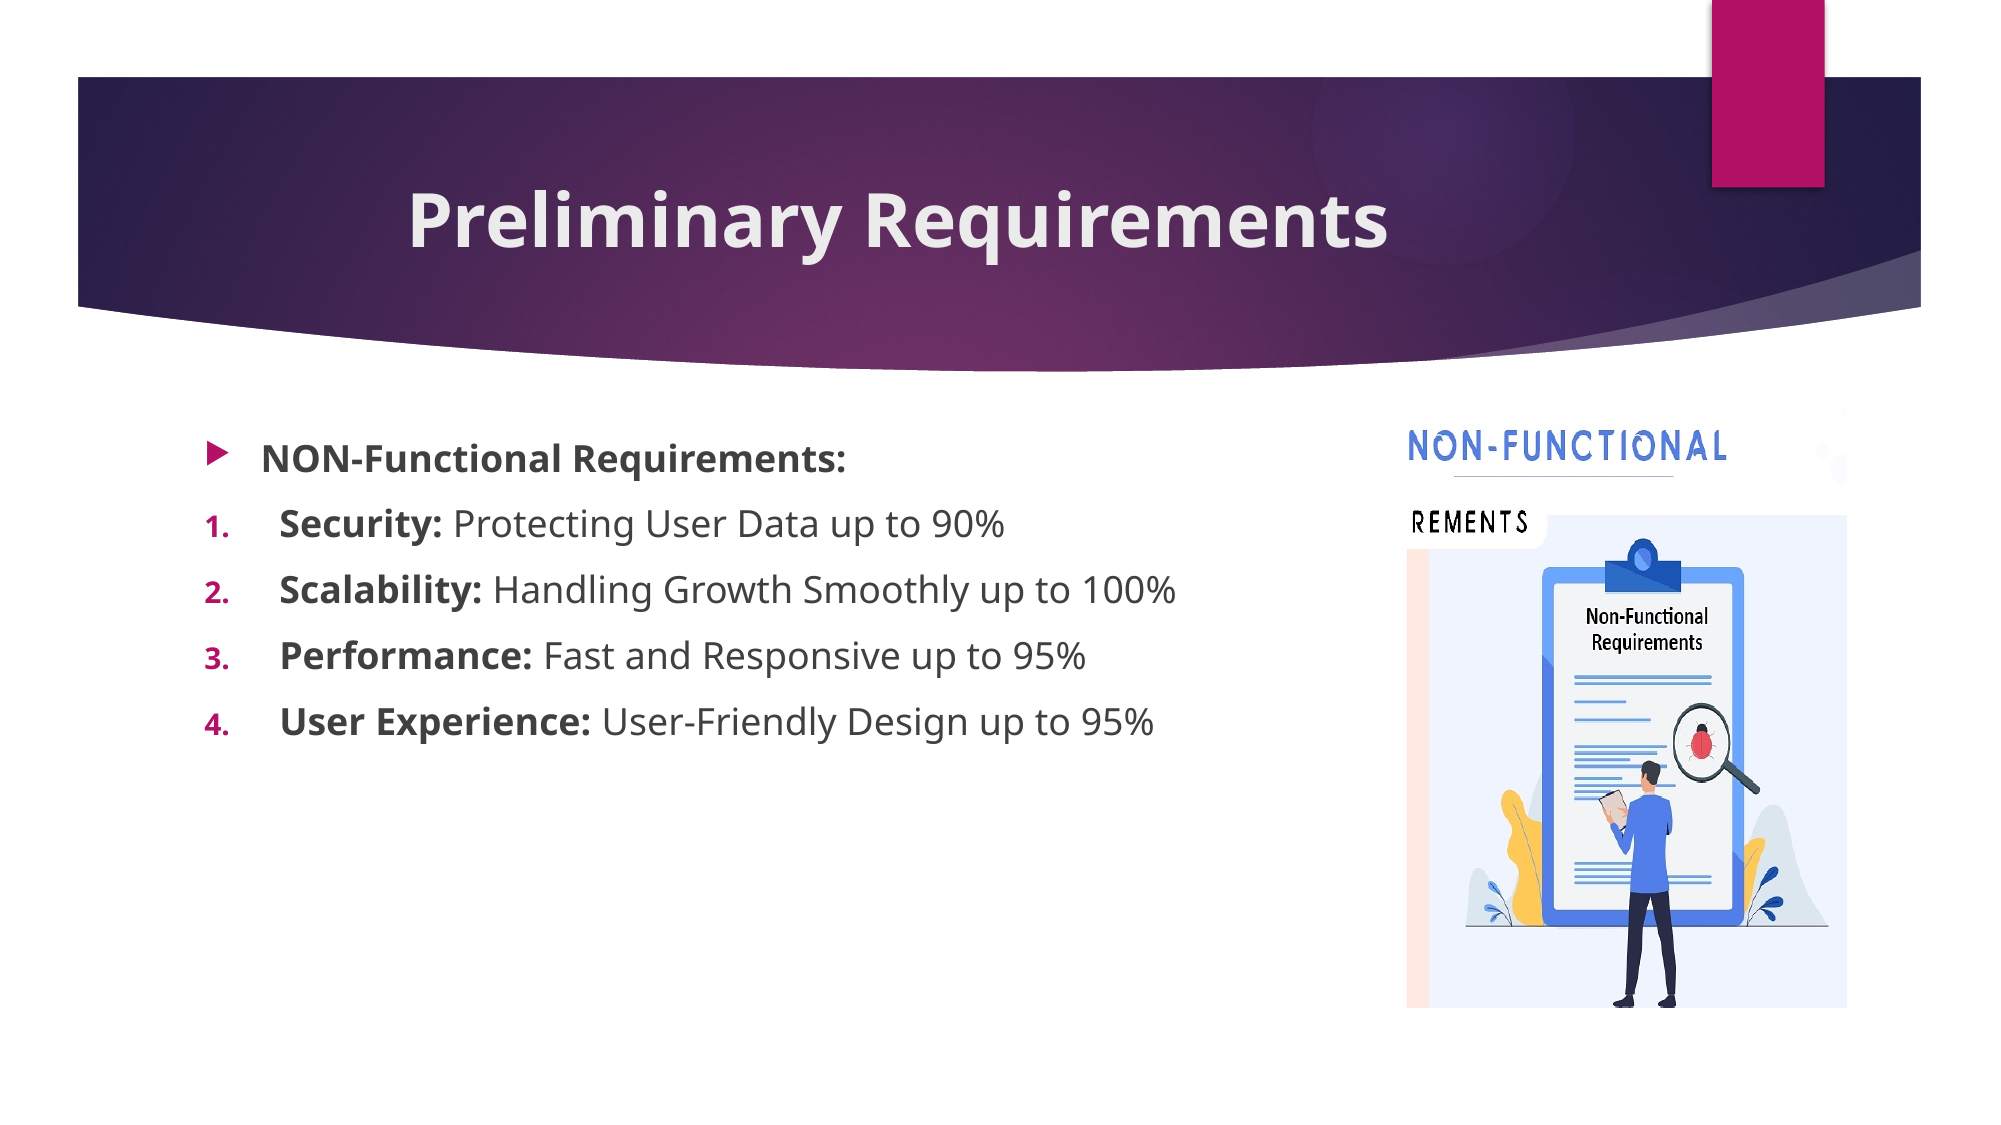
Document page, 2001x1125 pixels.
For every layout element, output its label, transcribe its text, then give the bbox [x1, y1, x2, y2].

title Preliminary Requirements [189, 159, 1627, 276]
picture [1406, 406, 1847, 1008]
list NON-Functional Requirements: Security: Protecting User Data up to 90% Scalability: Handling Growth Smoothly up to 100% Performance: Fast and Responsive up to 95% User Experience: User-Friendly Design up to 95% [189, 427, 1400, 988]
